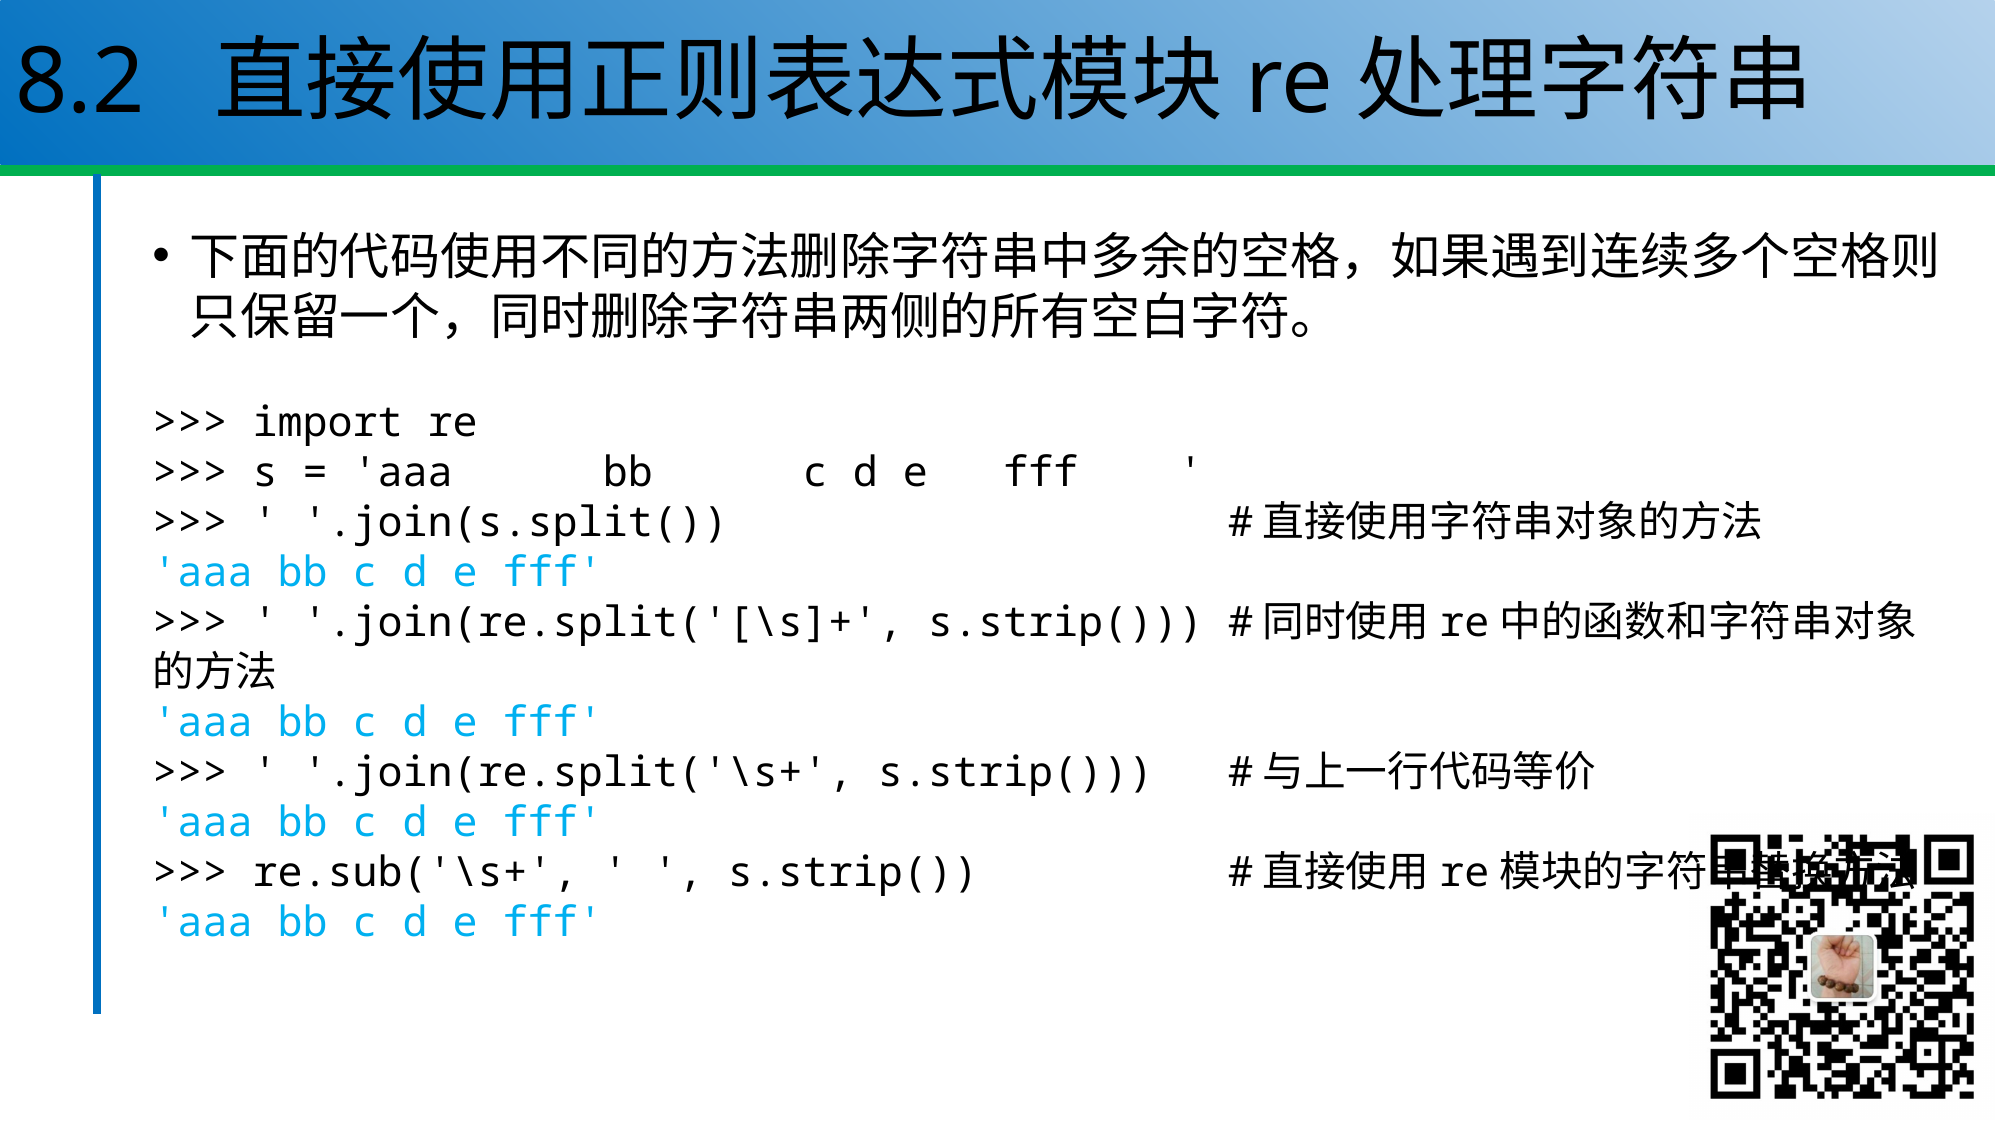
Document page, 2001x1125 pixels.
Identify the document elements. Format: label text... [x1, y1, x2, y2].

list 下面的代码使用不同的方法删除字符串中多余的空格，如果遇到连续多个空格则只保留一个，同时删除字符串两侧的所有空白字符。 >>> import re >>> s = 'aaa bb c d e fff ' >>> ' '.join(s.split()) #直接使用字符串对象的方法 'aaa bb c d e fff' >>> ' '.join(re.split('[\s]+', s.strip())) #同时使用re中的函数和字符串对象的方法 'aaa bb c d e fff' >>> ' '.join(re.split('\s+', s.strip())) #与上一行代码等价 'aaa bb c d e fff' >>> re.sub('\s+', ' ', s.strip()) #直接使用re模块的字符串替换方法 'aaa bb c d e fff' [137, 216, 1970, 978]
slide_number [1412, 1042, 1863, 1103]
picture [1689, 813, 1995, 1120]
title 8.2 直接使用正则表达式模块re处理字符串 [0, 0, 1995, 165]
